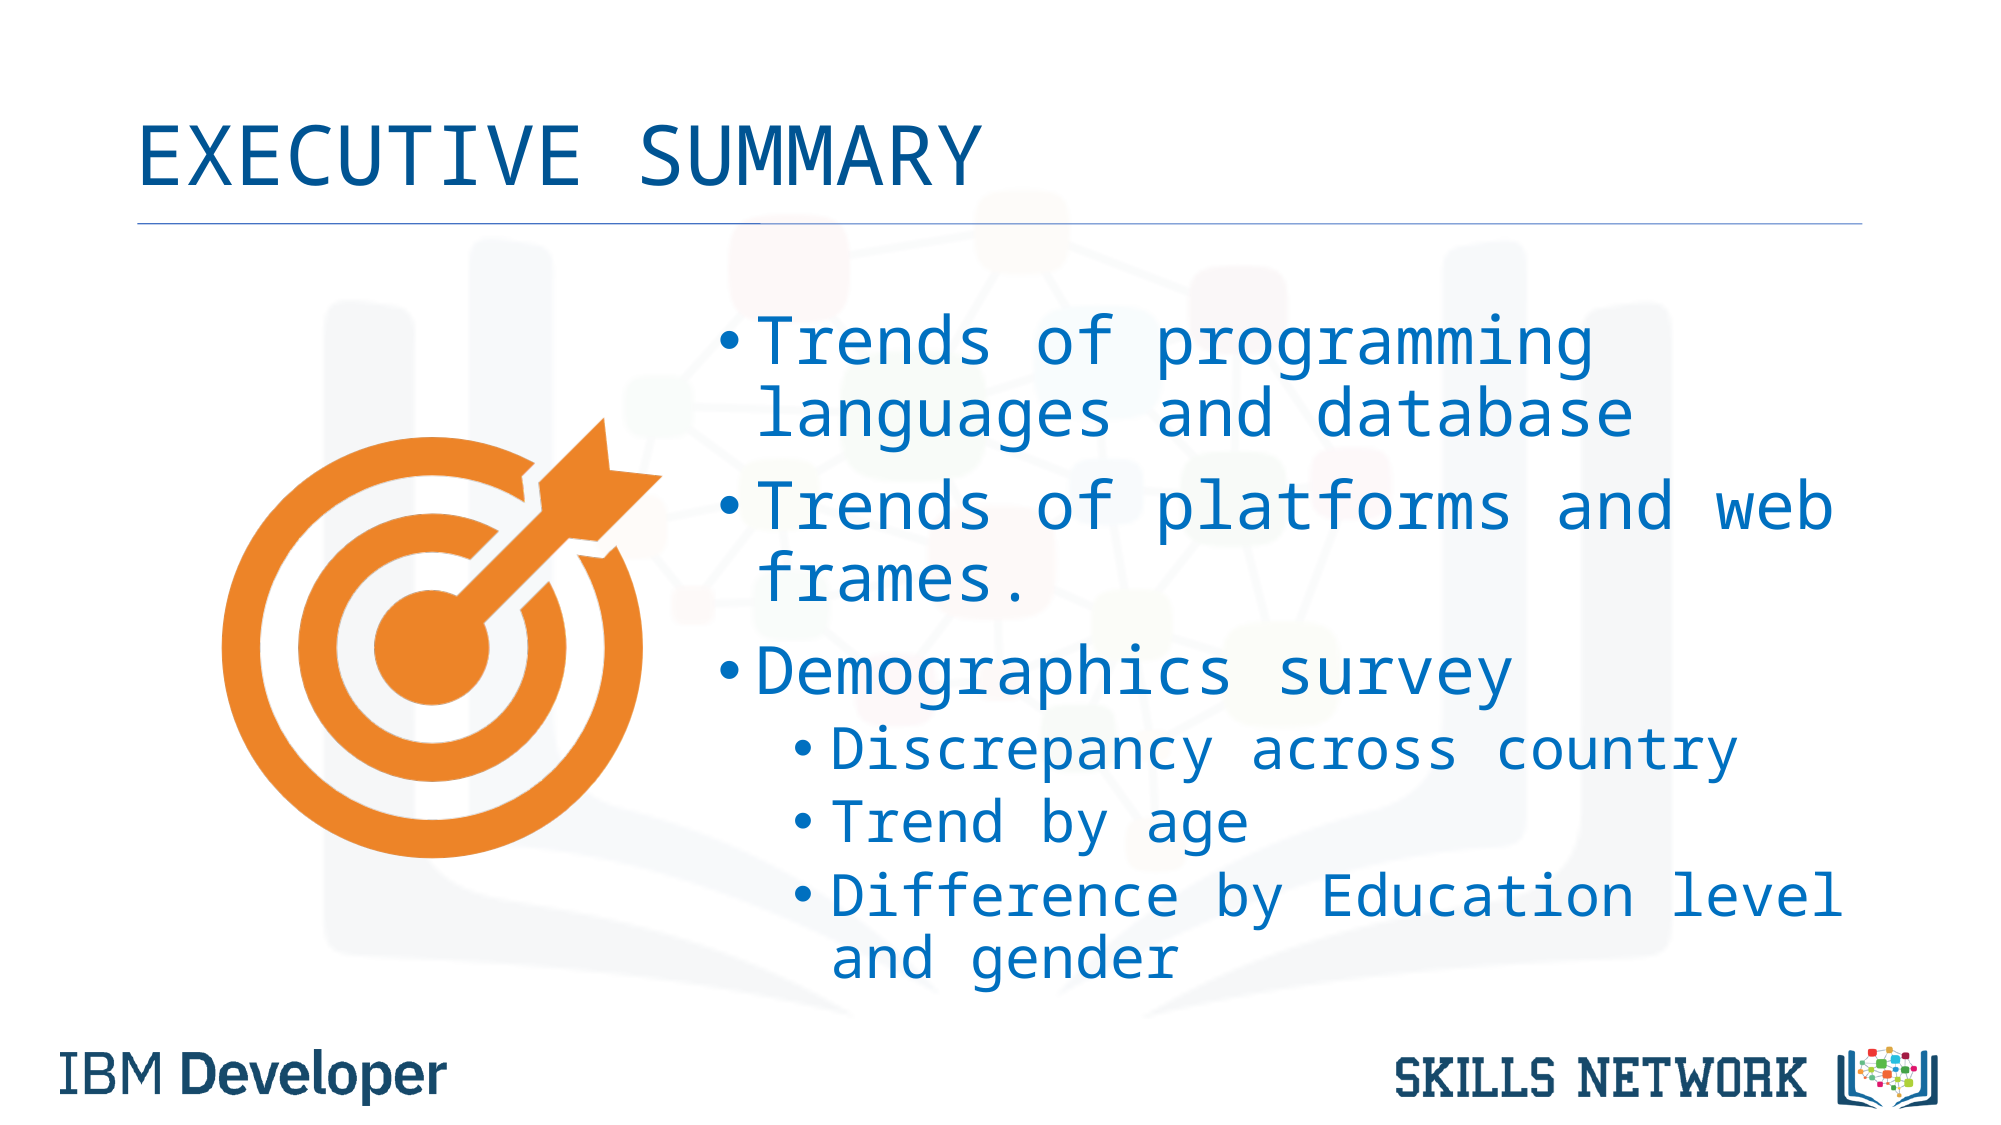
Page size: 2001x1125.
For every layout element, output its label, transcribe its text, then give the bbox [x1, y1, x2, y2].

title EXECUTIVE SUMMARY [120, 50, 1526, 268]
picture [55, 1045, 459, 1108]
picture [1390, 1045, 1945, 1111]
list Trends of programming languages and database Trends of platforms and web frames. Demographics survey Discrepancy across country Trend by age Difference by Education level and gender [702, 299, 1863, 1032]
picture [178, 377, 703, 902]
